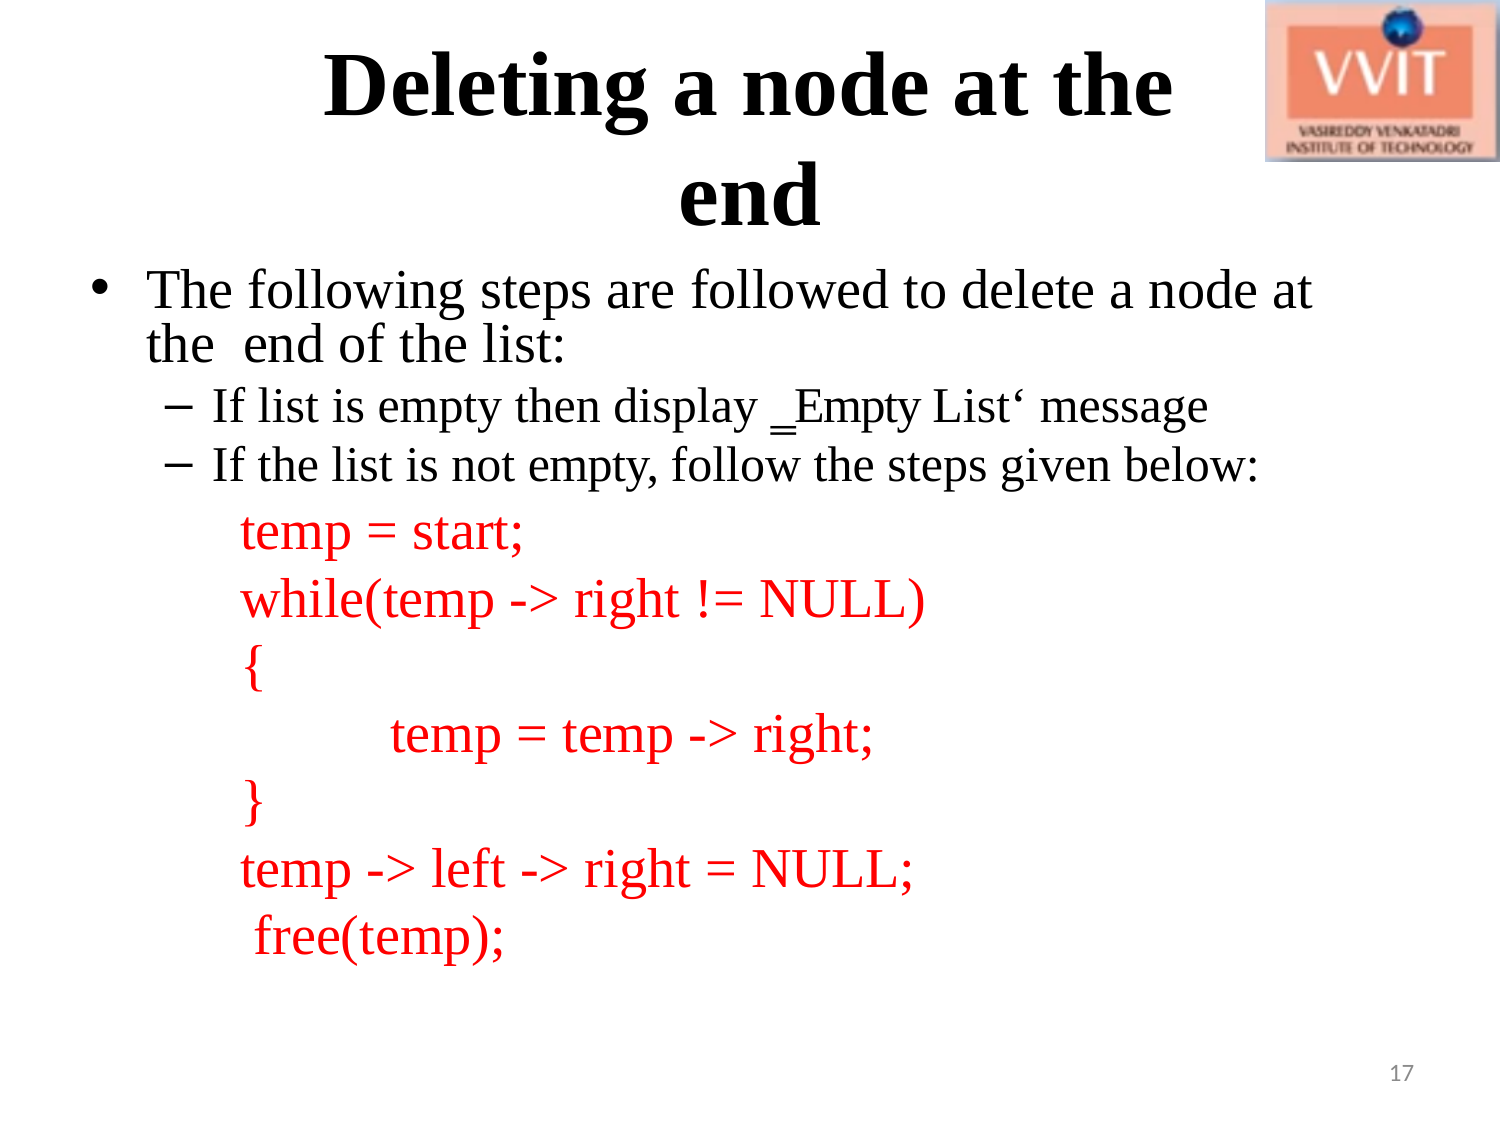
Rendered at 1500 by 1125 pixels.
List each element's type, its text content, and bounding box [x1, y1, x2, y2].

picture [1265, 0, 1500, 163]
title Deleting a node at the end [239, 21, 1258, 244]
text_box The following steps are followed to delete a node at the end of the list: If list is empty then display ‗Empty List‘ message If the list is not empty, follow the steps given below: temp = start; while(temp -> right != NULL) { temp = temp -> right; } temp -> left -> right = NULL; free(temp); [87, 250, 1396, 967]
slide_number 17 [1367, 746, 1415, 1125]
